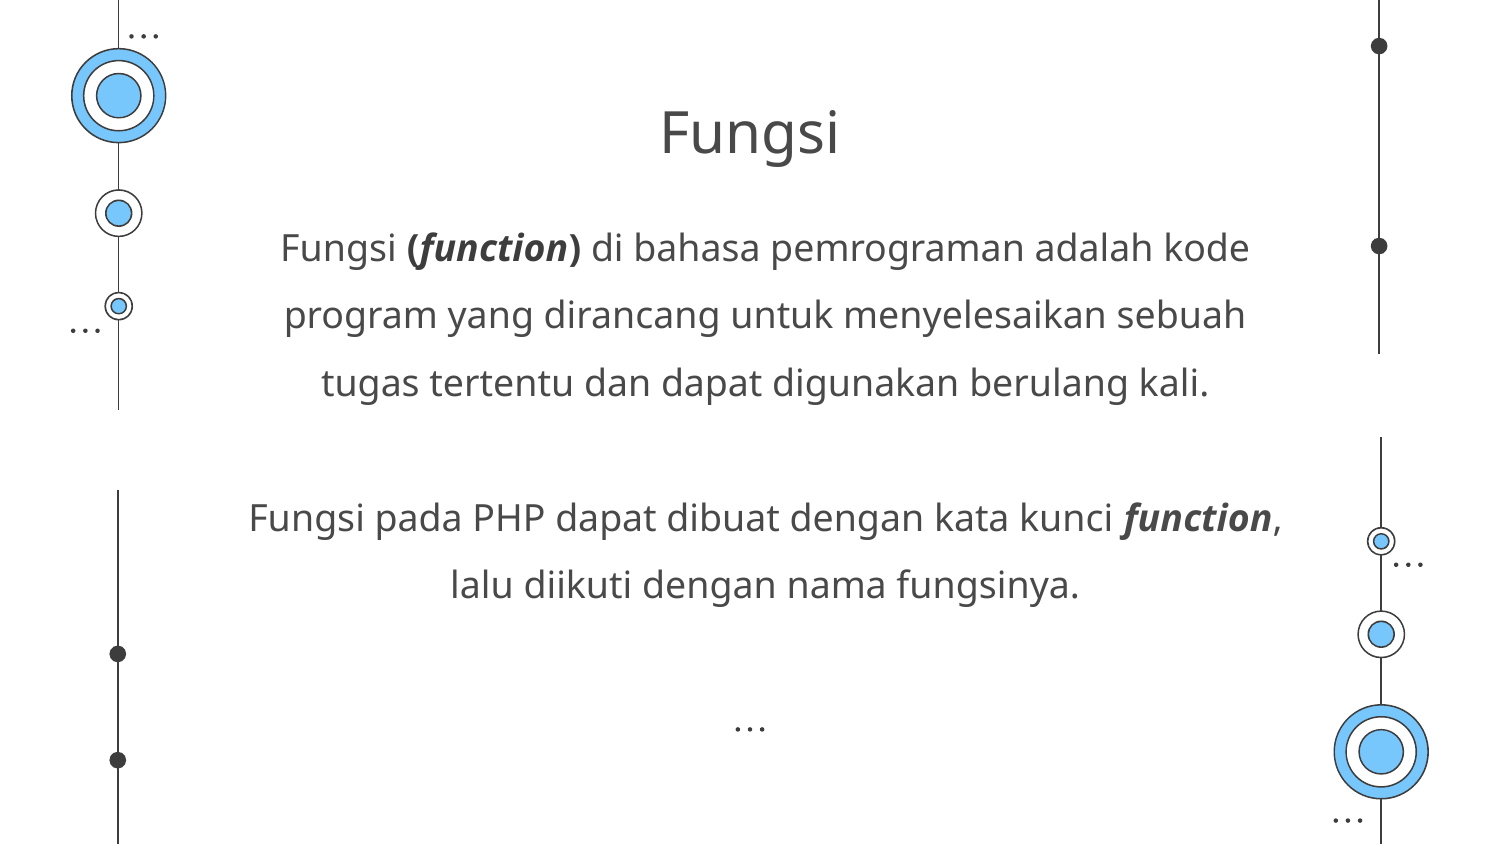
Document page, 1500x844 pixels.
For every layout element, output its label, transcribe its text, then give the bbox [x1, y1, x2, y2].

subtitle Fungsi (function) di bahasa pemrograman adalah kode program yang dirancang untuk menyelesaikan sebuah tugas tertentu dan dapat digunakan berulang kali. Fungsi pada PHP dapat dibuat dengan kata kunci function, lalu diikuti dengan nama fungsinya. [232, 186, 1299, 687]
title Fungsi [355, 80, 1145, 175]
